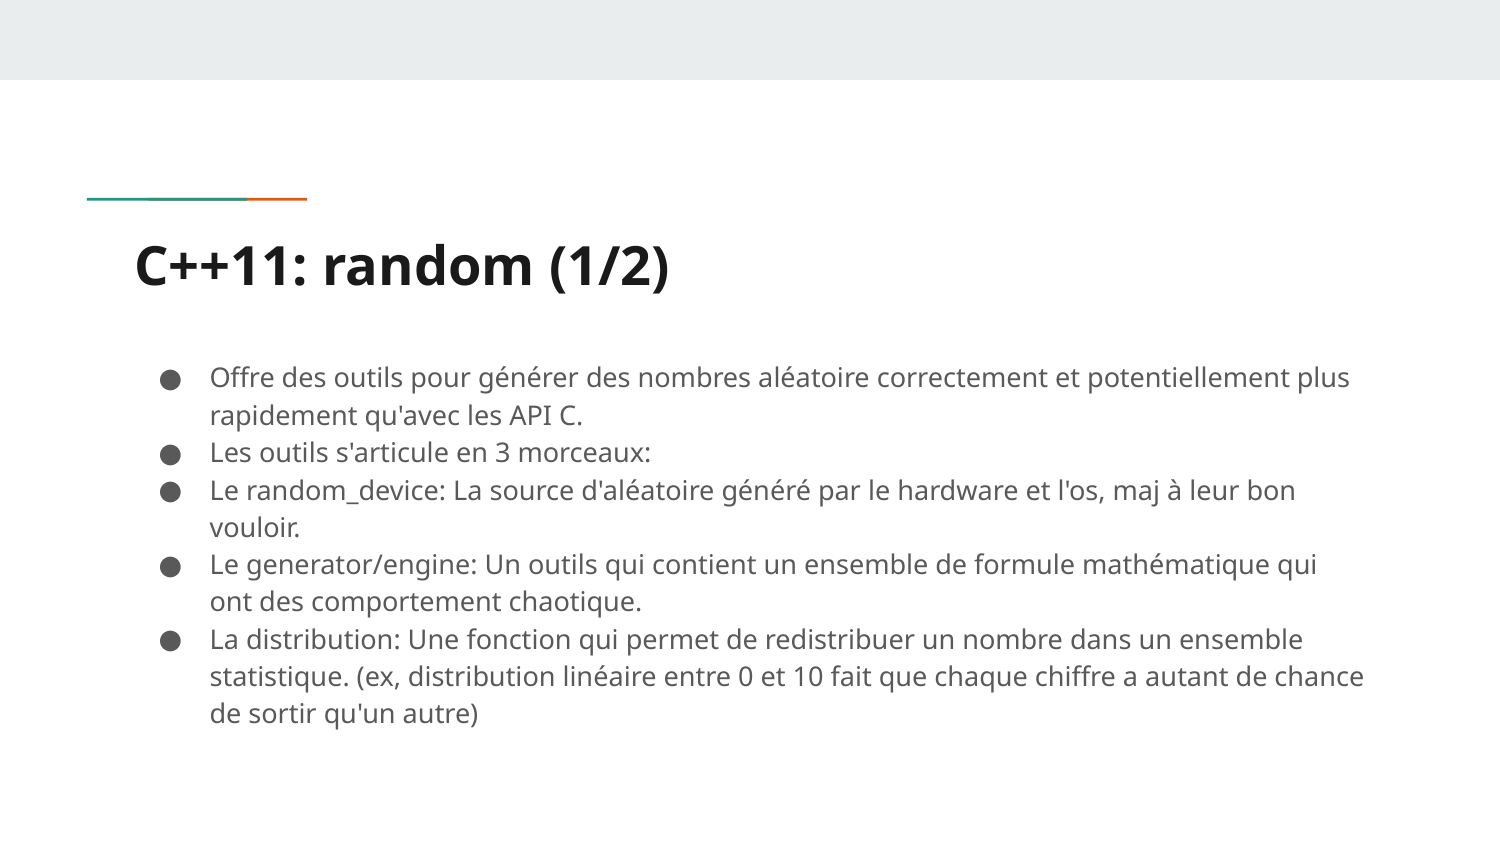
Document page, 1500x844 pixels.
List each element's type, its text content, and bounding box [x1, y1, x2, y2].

list Offre des outils pour générer des nombres aléatoire correctement et potentiellement plus rapidement qu'avec les API C. Les outils s'articule en 3 morceaux: Le random_device: La source d'aléatoire généré par le hardware et l'os, maj à leur bon vouloir. Le generator/engine: Un outils qui contient un ensemble de formule mathématique qui ont des comportement chaotique. La distribution: Une fonction qui permet de redistribuer un nombre dans un ensemble statistique. (ex, distribution linéaire entre 0 et 10 fait que chaque chiffre a autant de chance de sortir qu'un autre) [119, 341, 1381, 712]
title C++11: random (1/2) [119, 216, 1381, 305]
